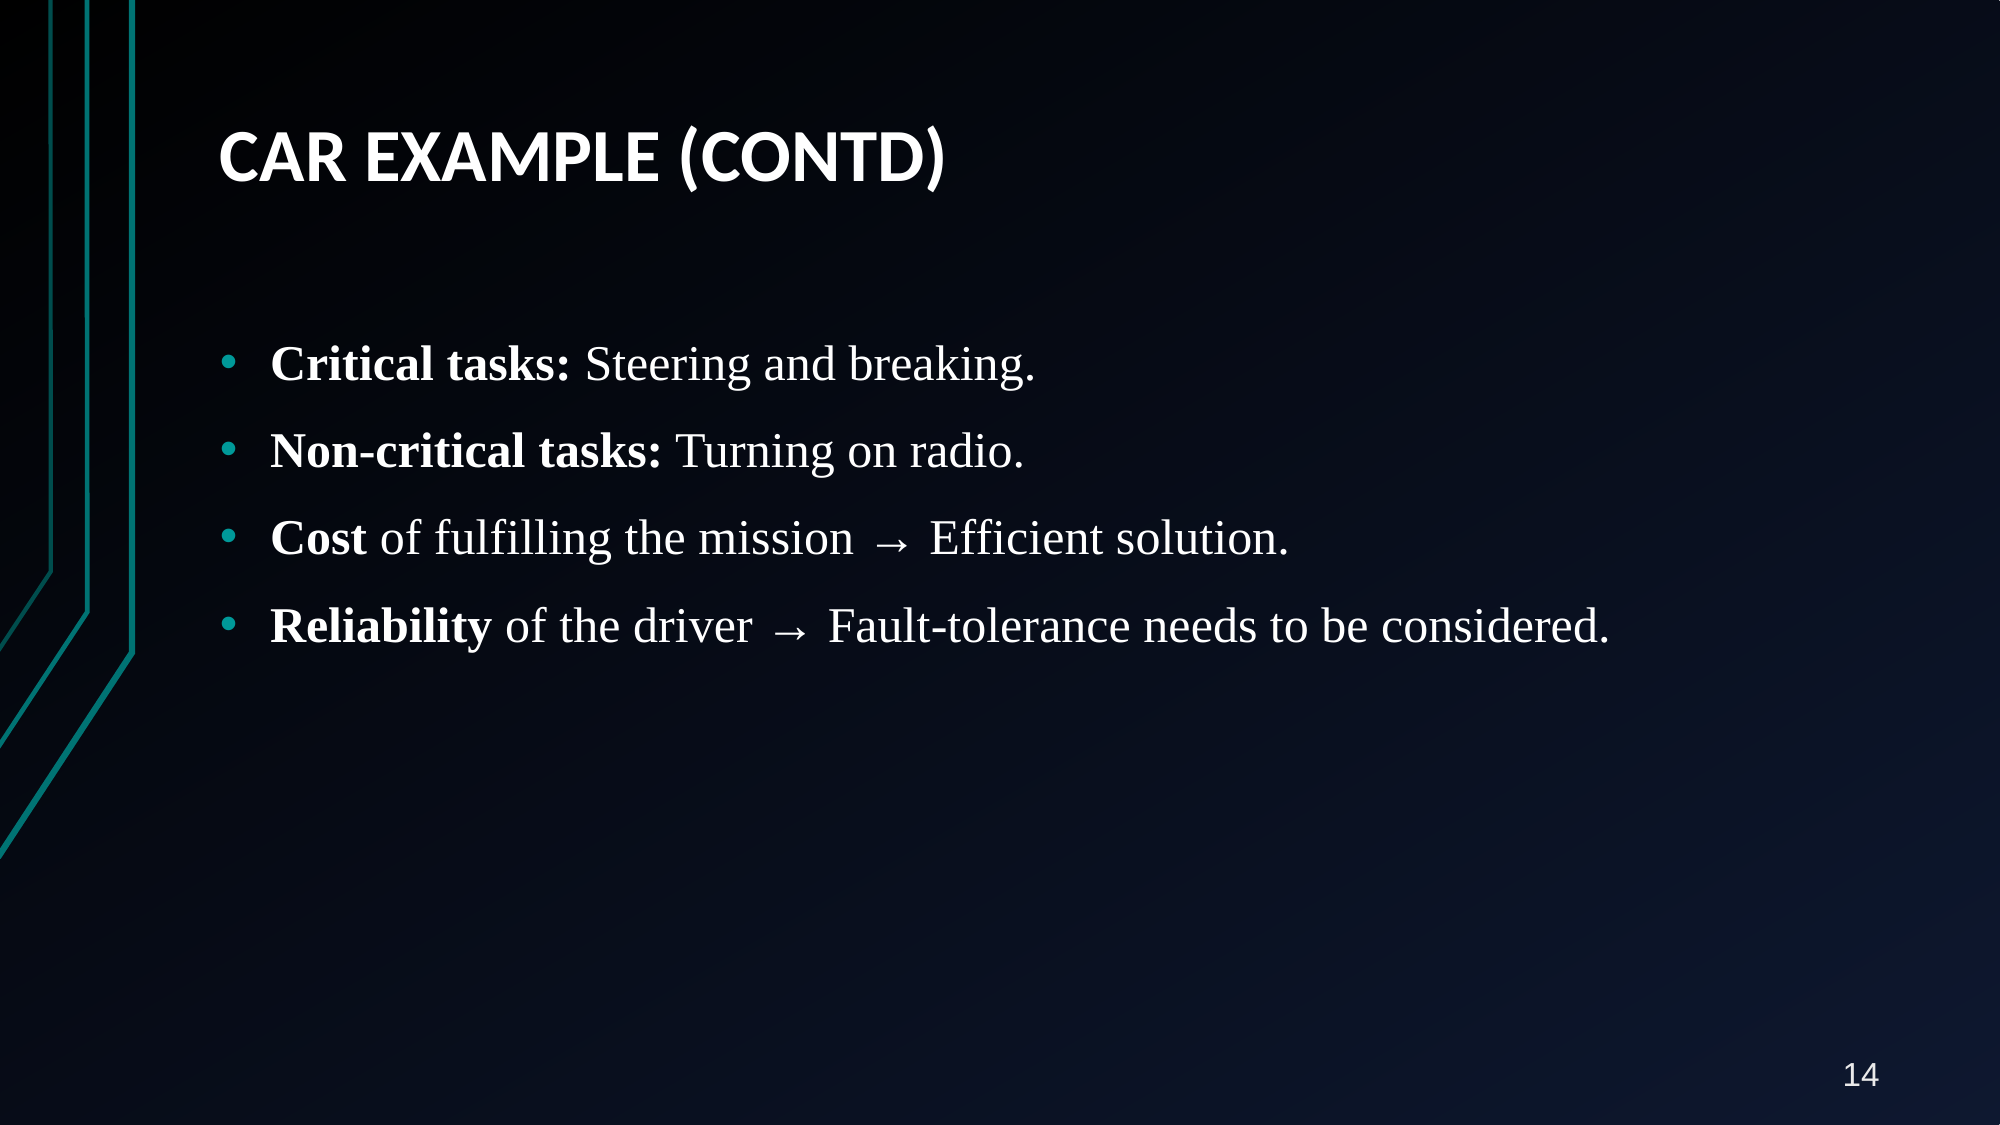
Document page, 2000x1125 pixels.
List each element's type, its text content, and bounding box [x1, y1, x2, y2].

title Car example (contd) [199, 45, 1900, 209]
list Critical tasks: Steering and breaking. Non-critical tasks: Turning on radio. Cost of fulfilling the mission → Efficient solution. Reliability of the driver → Fault-tolerance needs to be considered. [199, 327, 1900, 1103]
